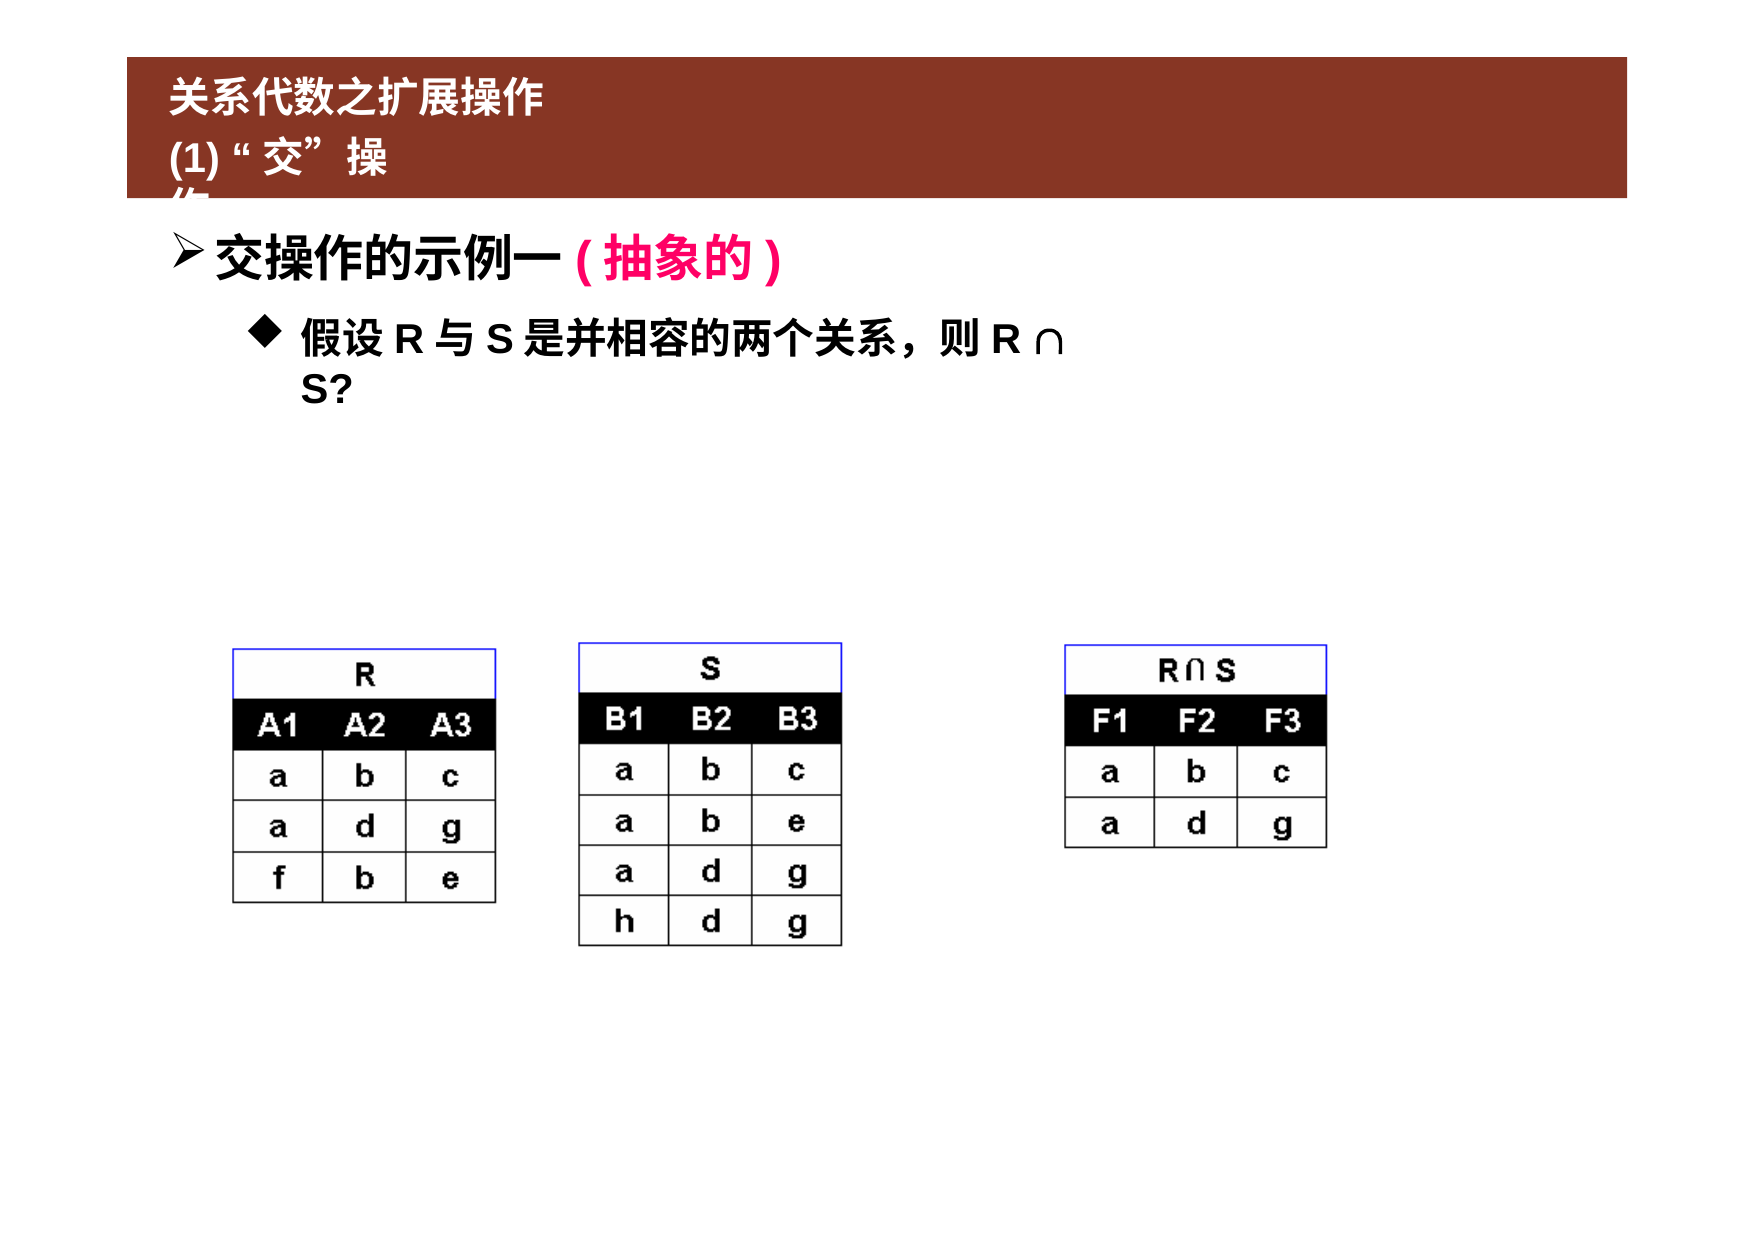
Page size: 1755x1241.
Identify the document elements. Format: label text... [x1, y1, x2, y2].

text_box (1) “交”操作 [166, 129, 400, 232]
text_box [1063, 643, 1329, 850]
text_box [577, 641, 844, 948]
text_box [231, 647, 498, 905]
text_box 交操作的示例一(抽象的) 假设R与S是并相容的两个关系，则R  S? [167, 198, 1112, 412]
title 关系代数之扩展操作 [166, 69, 547, 279]
